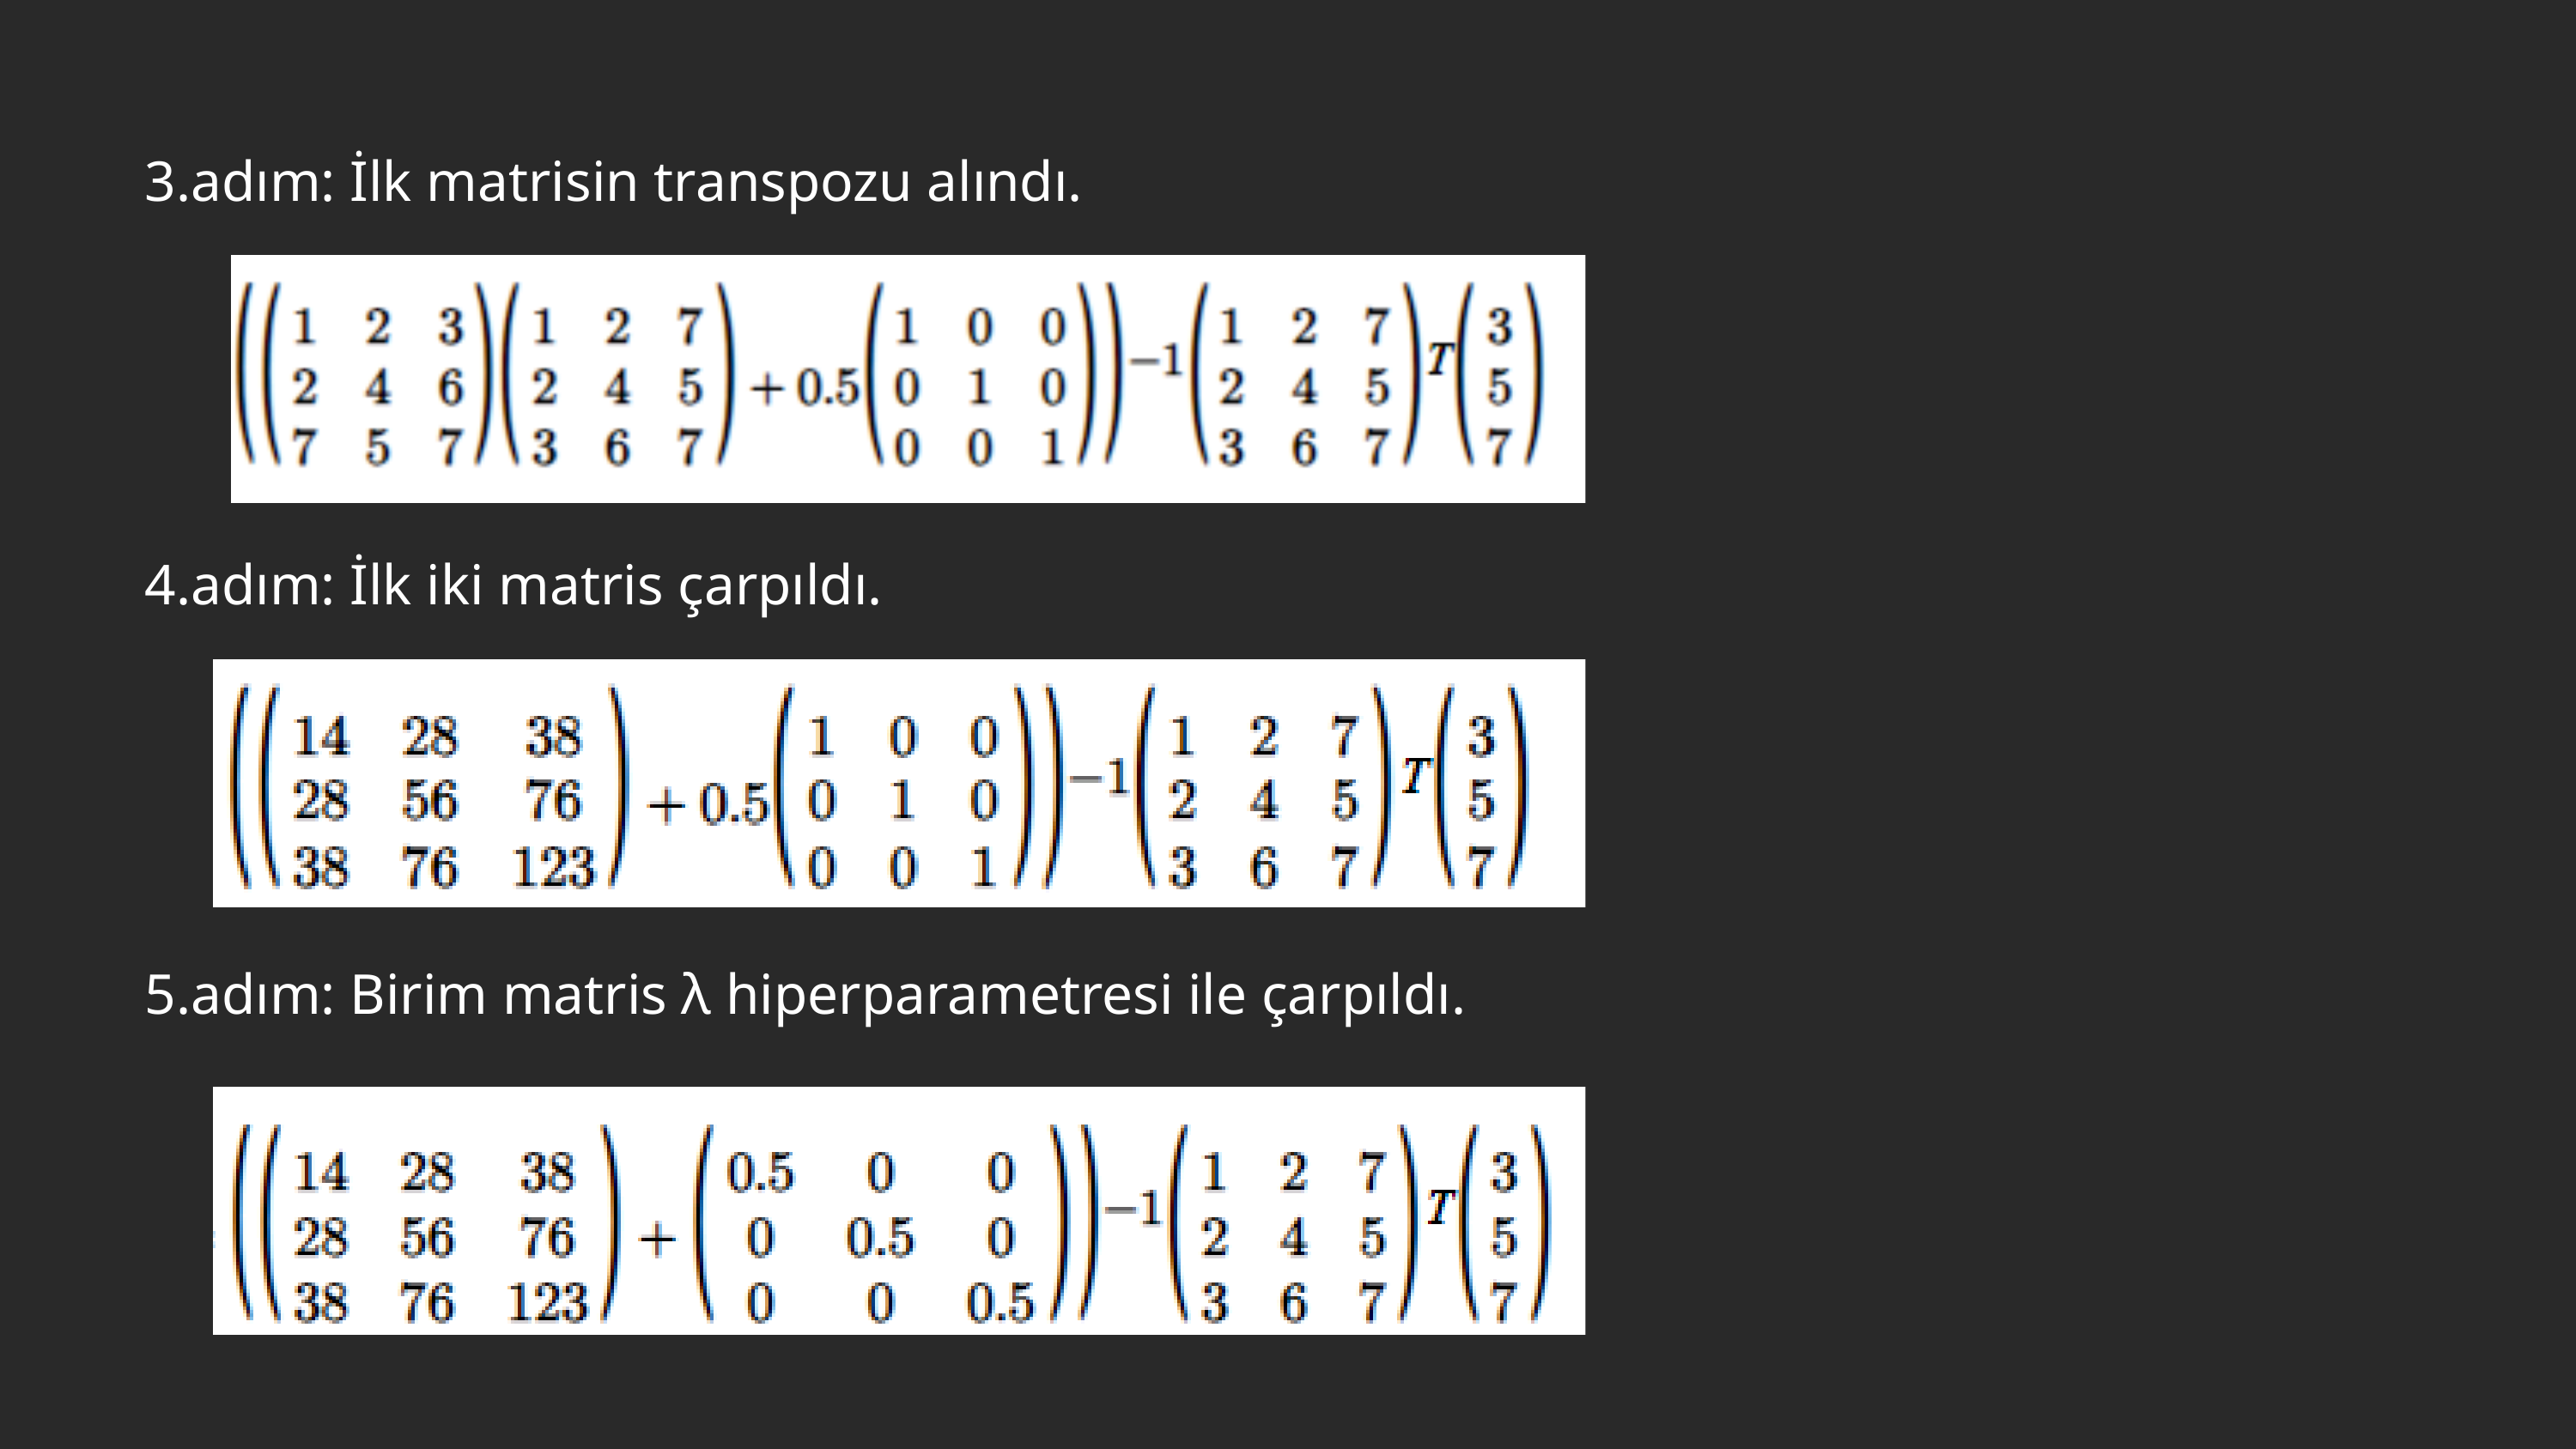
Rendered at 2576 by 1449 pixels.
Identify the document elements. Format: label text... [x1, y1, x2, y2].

text_box 4.adım: İlk iki matris çarpıldı. [144, 538, 1188, 616]
text_box [213, 659, 1586, 907]
text_box 5.adım: Birim matris λ hiperparametresi ile çarpıldı. [144, 948, 1475, 1026]
text_box 3.adım: İlk matrisin transpozu alındı. [144, 135, 1918, 213]
text_box [231, 255, 1586, 503]
text_box [213, 1087, 1586, 1335]
